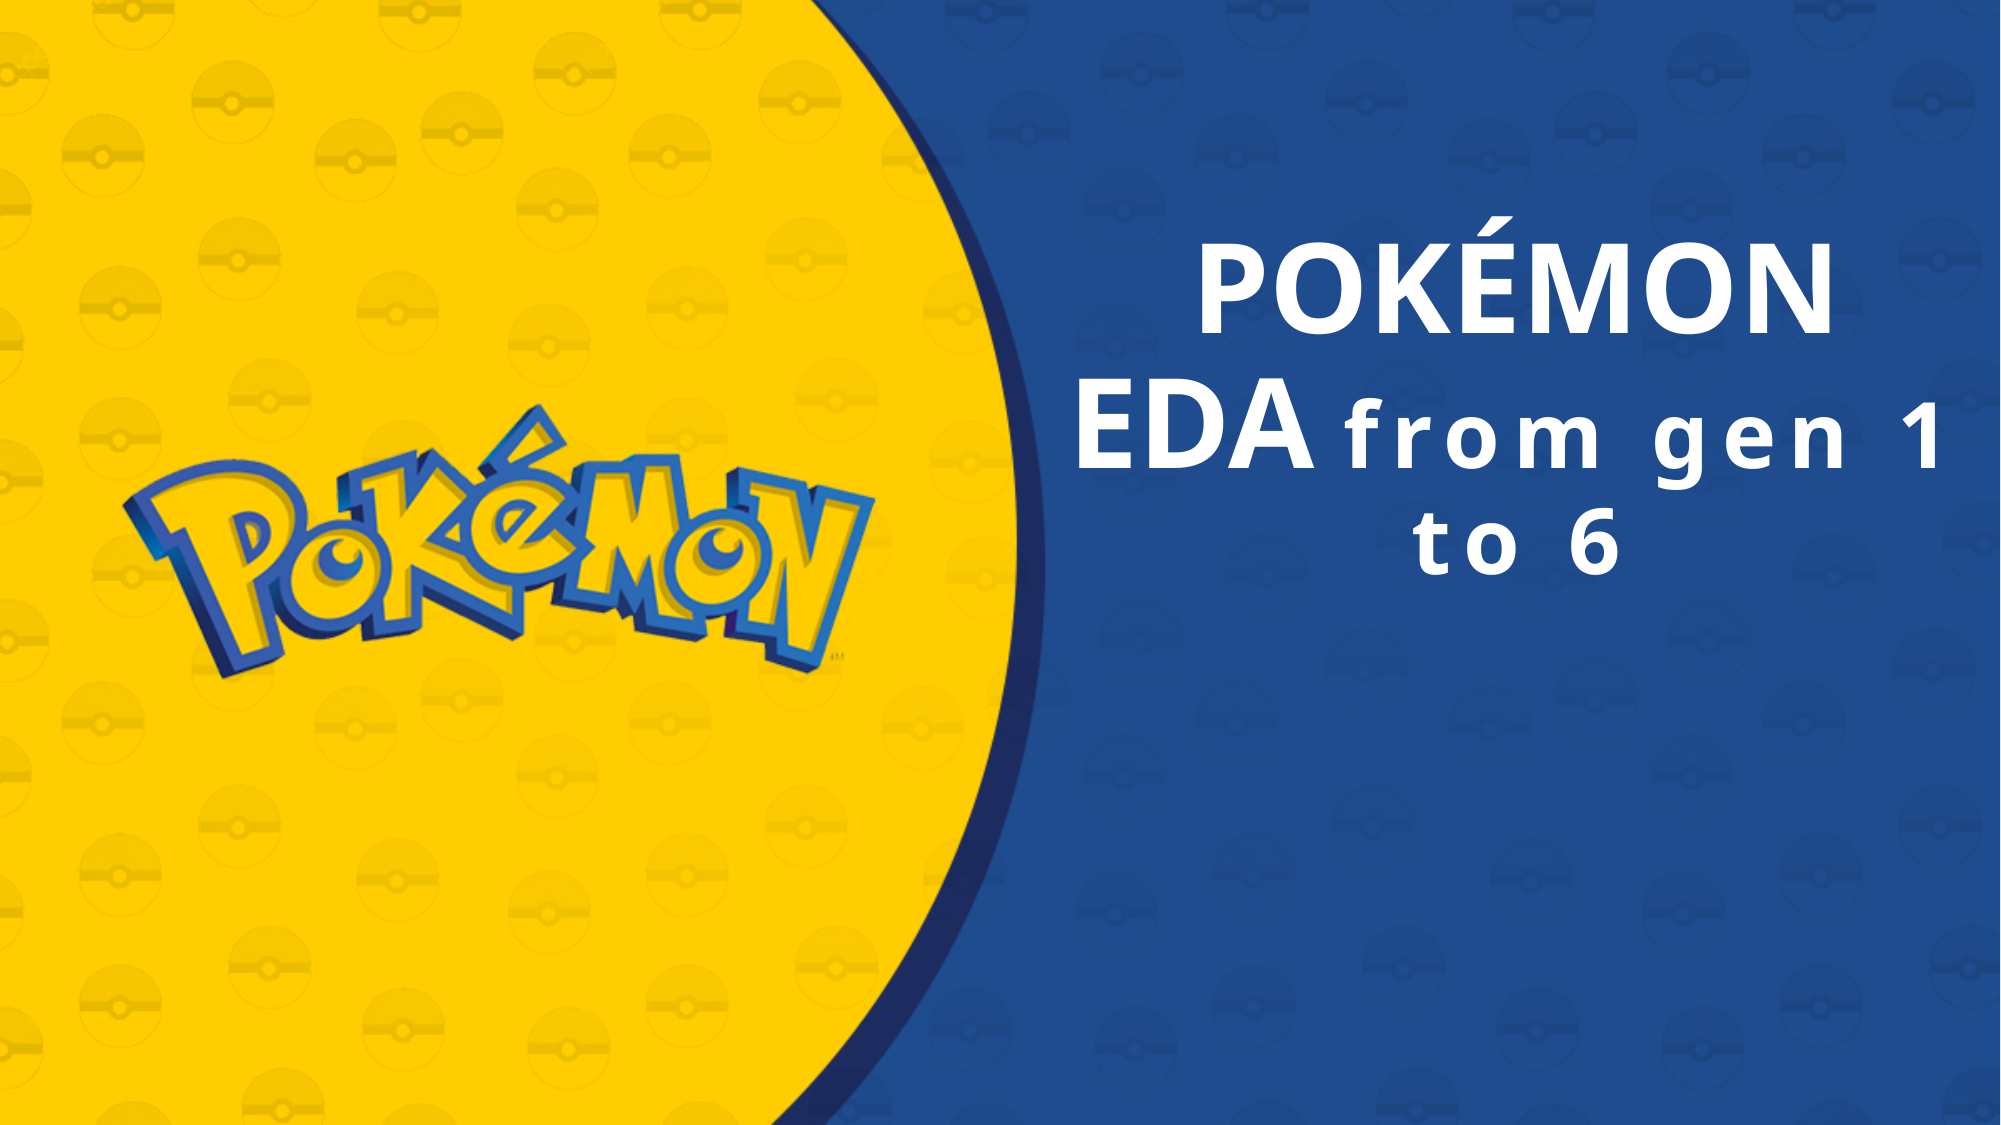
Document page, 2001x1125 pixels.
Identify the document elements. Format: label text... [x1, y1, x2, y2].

title POKÉMON EDA from gen 1 to 6 [1052, 210, 1980, 602]
picture [0, 0, 2001, 1125]
